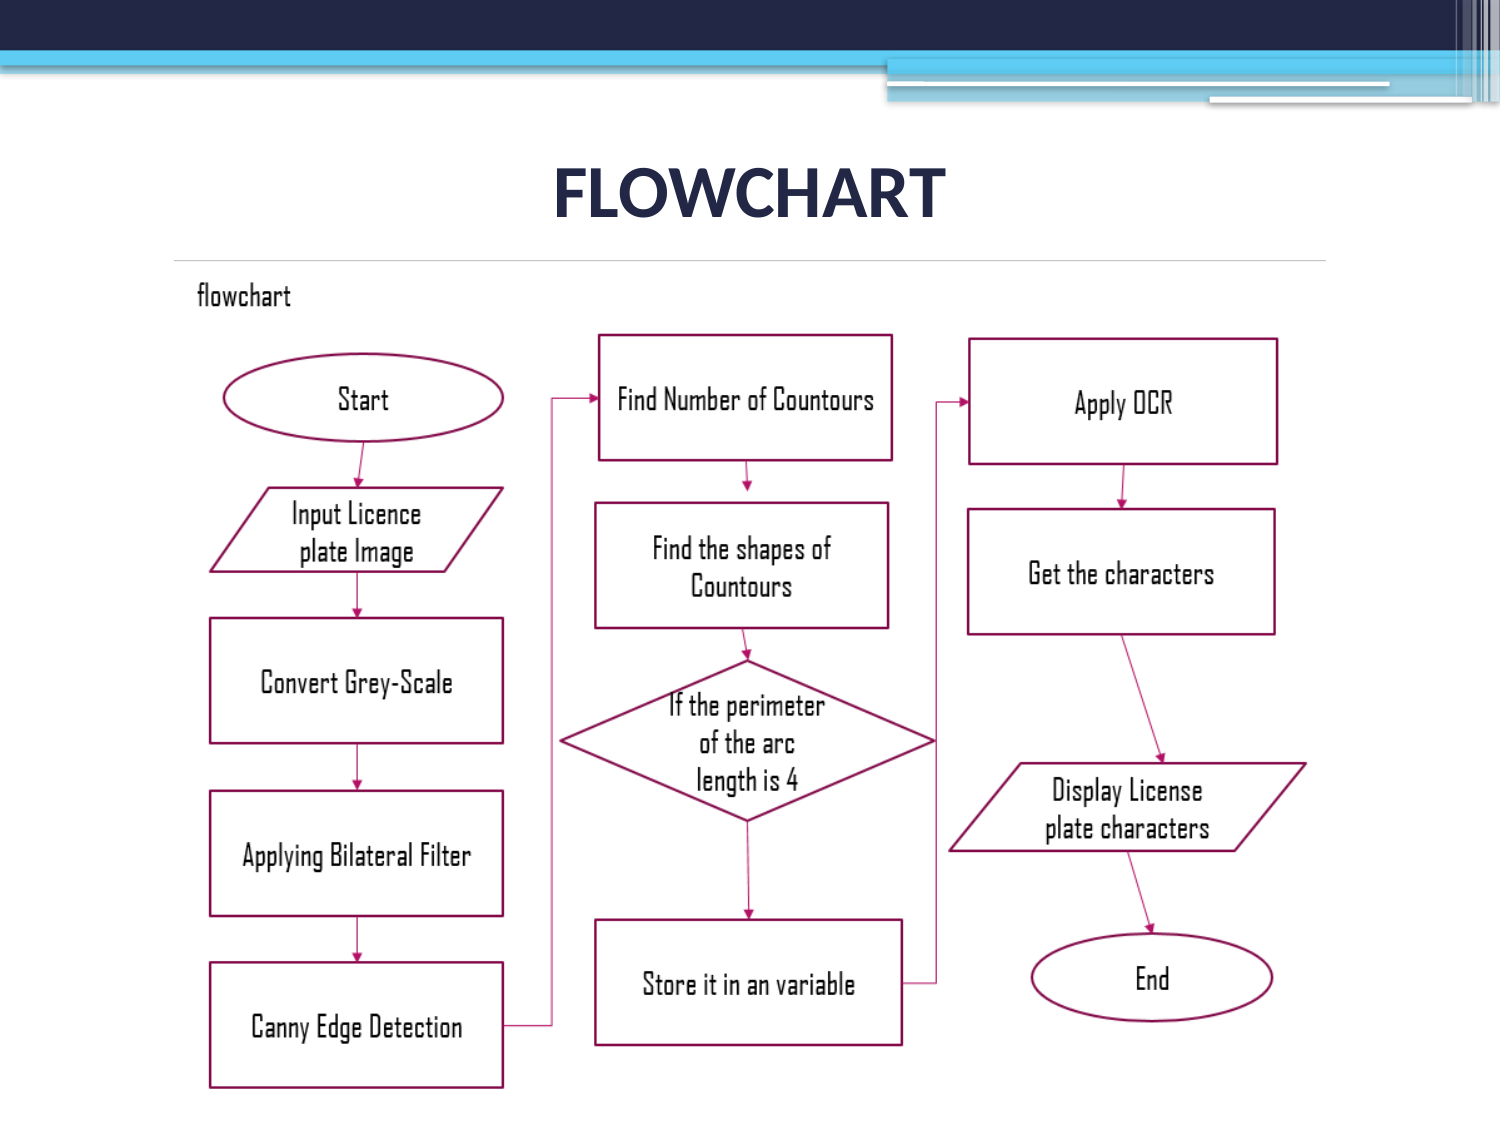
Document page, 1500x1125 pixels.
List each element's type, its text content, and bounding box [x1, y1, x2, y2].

picture [174, 260, 1326, 1125]
title FLOWCHART [75, 112, 1425, 263]
